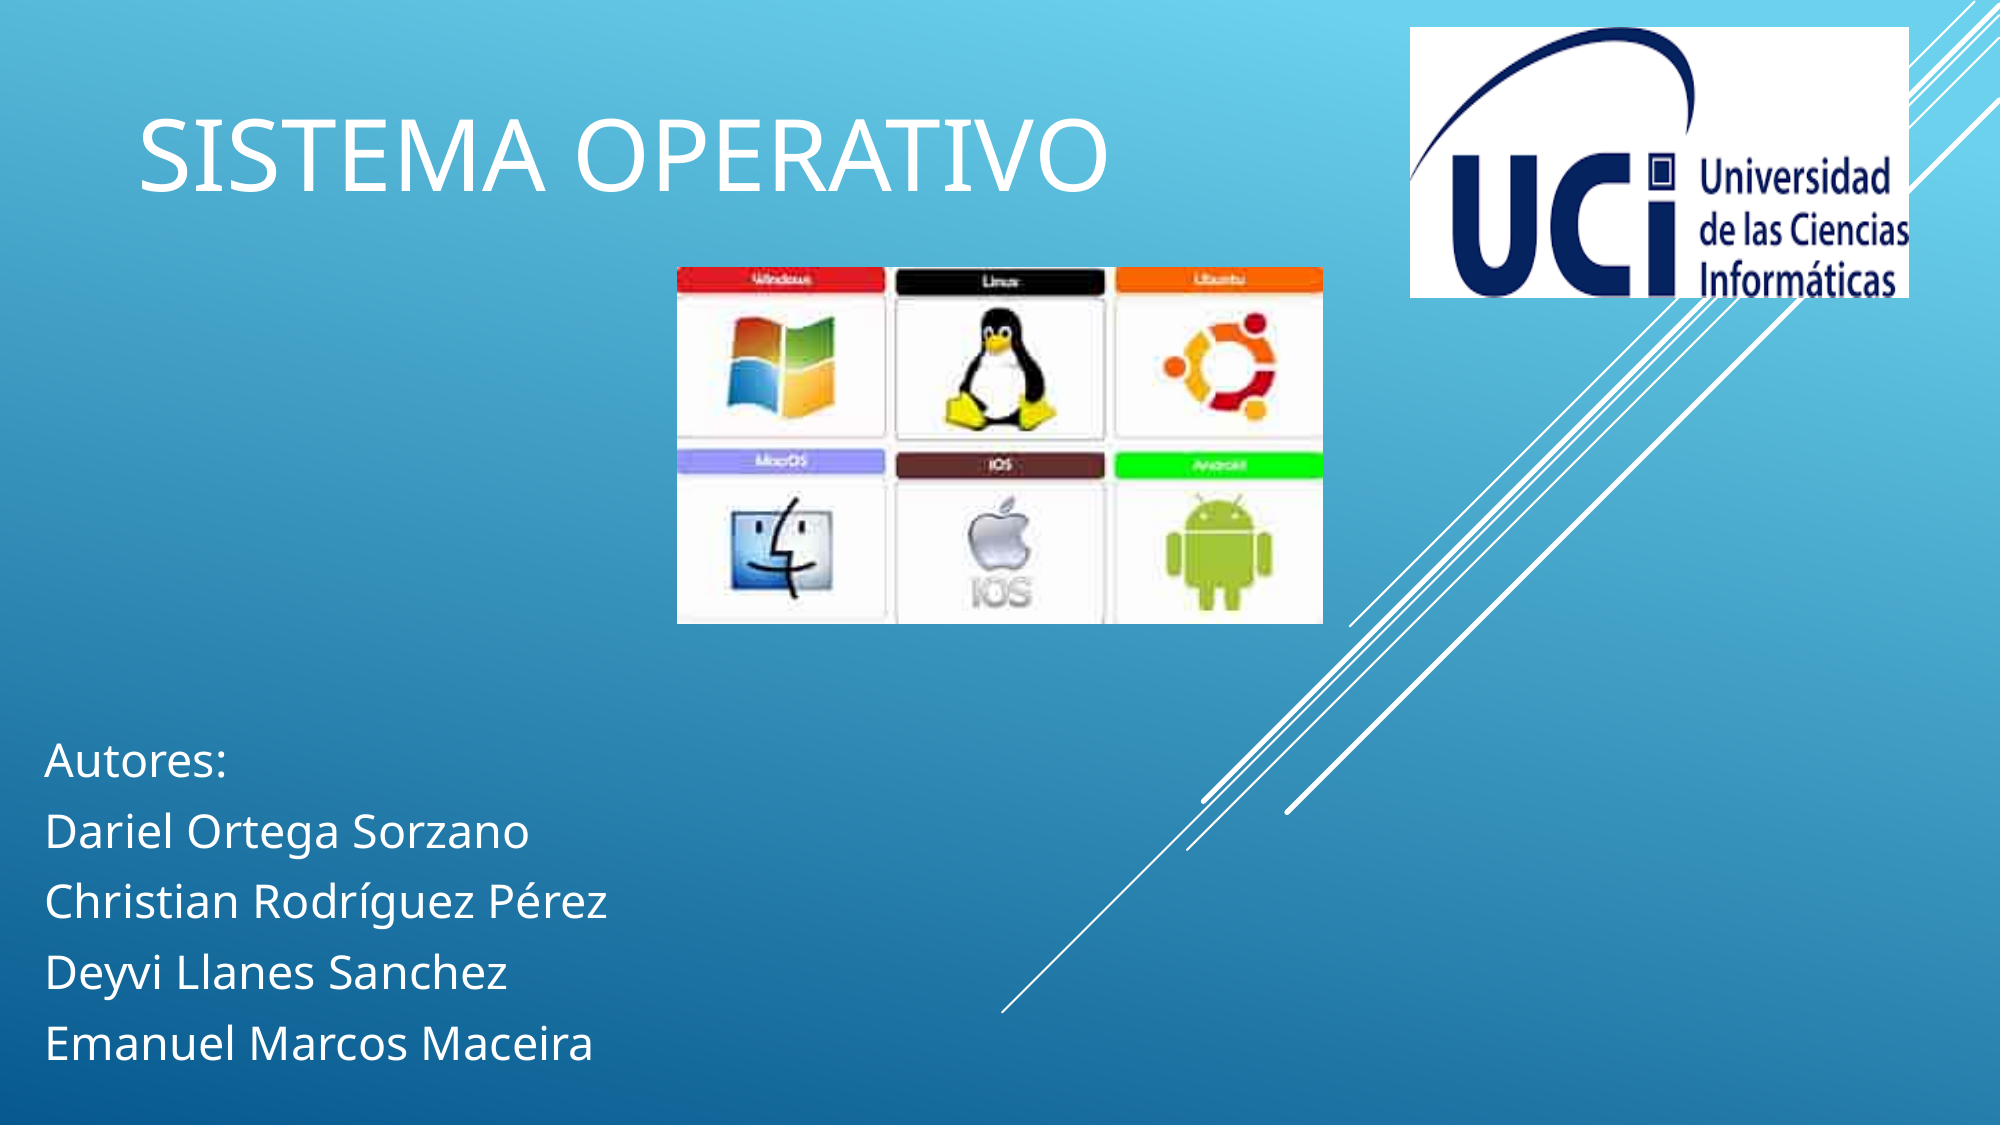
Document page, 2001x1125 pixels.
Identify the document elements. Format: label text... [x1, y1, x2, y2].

title Sistema Operativo [0, 38, 1283, 219]
subtitle Autores: Dariel Ortega Sorzano Christian Rodríguez Pérez Deyvi Llanes Sanchez Emanuel Marcos Maceira [29, 723, 1744, 1080]
picture [676, 267, 1324, 625]
picture [1410, 27, 1909, 298]
